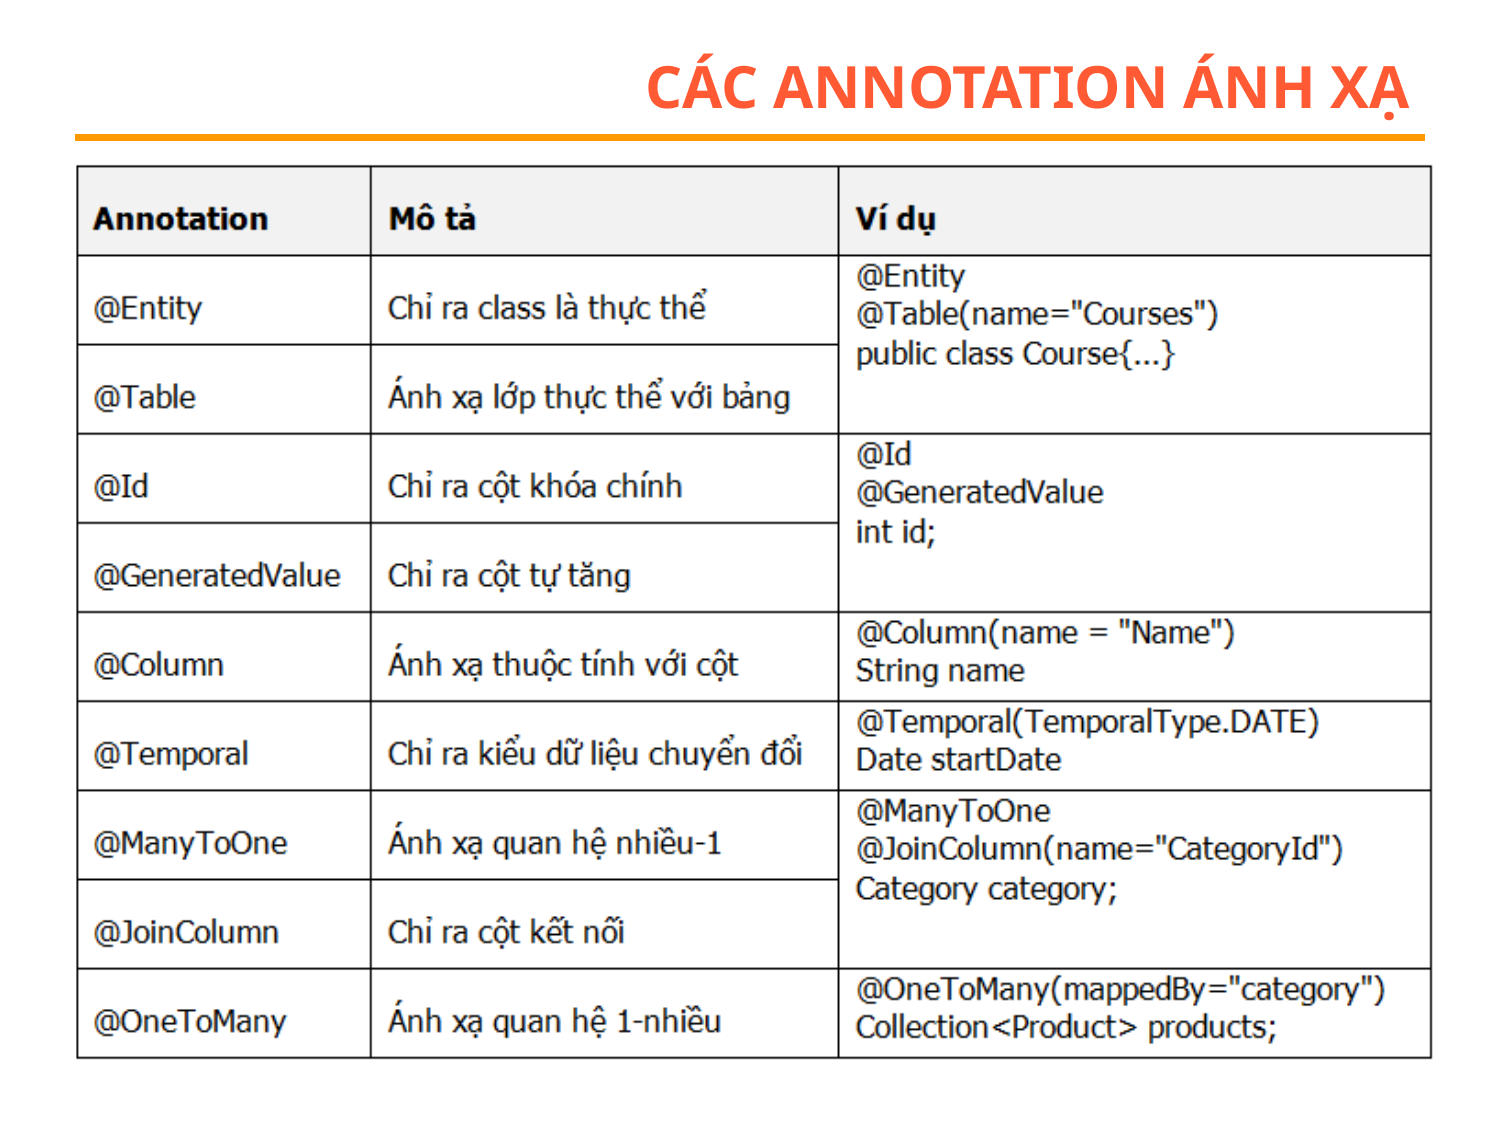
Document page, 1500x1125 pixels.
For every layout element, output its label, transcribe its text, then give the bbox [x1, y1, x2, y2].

title Các Annotation ánh xạ [337, 45, 1425, 125]
picture [74, 162, 1436, 1063]
